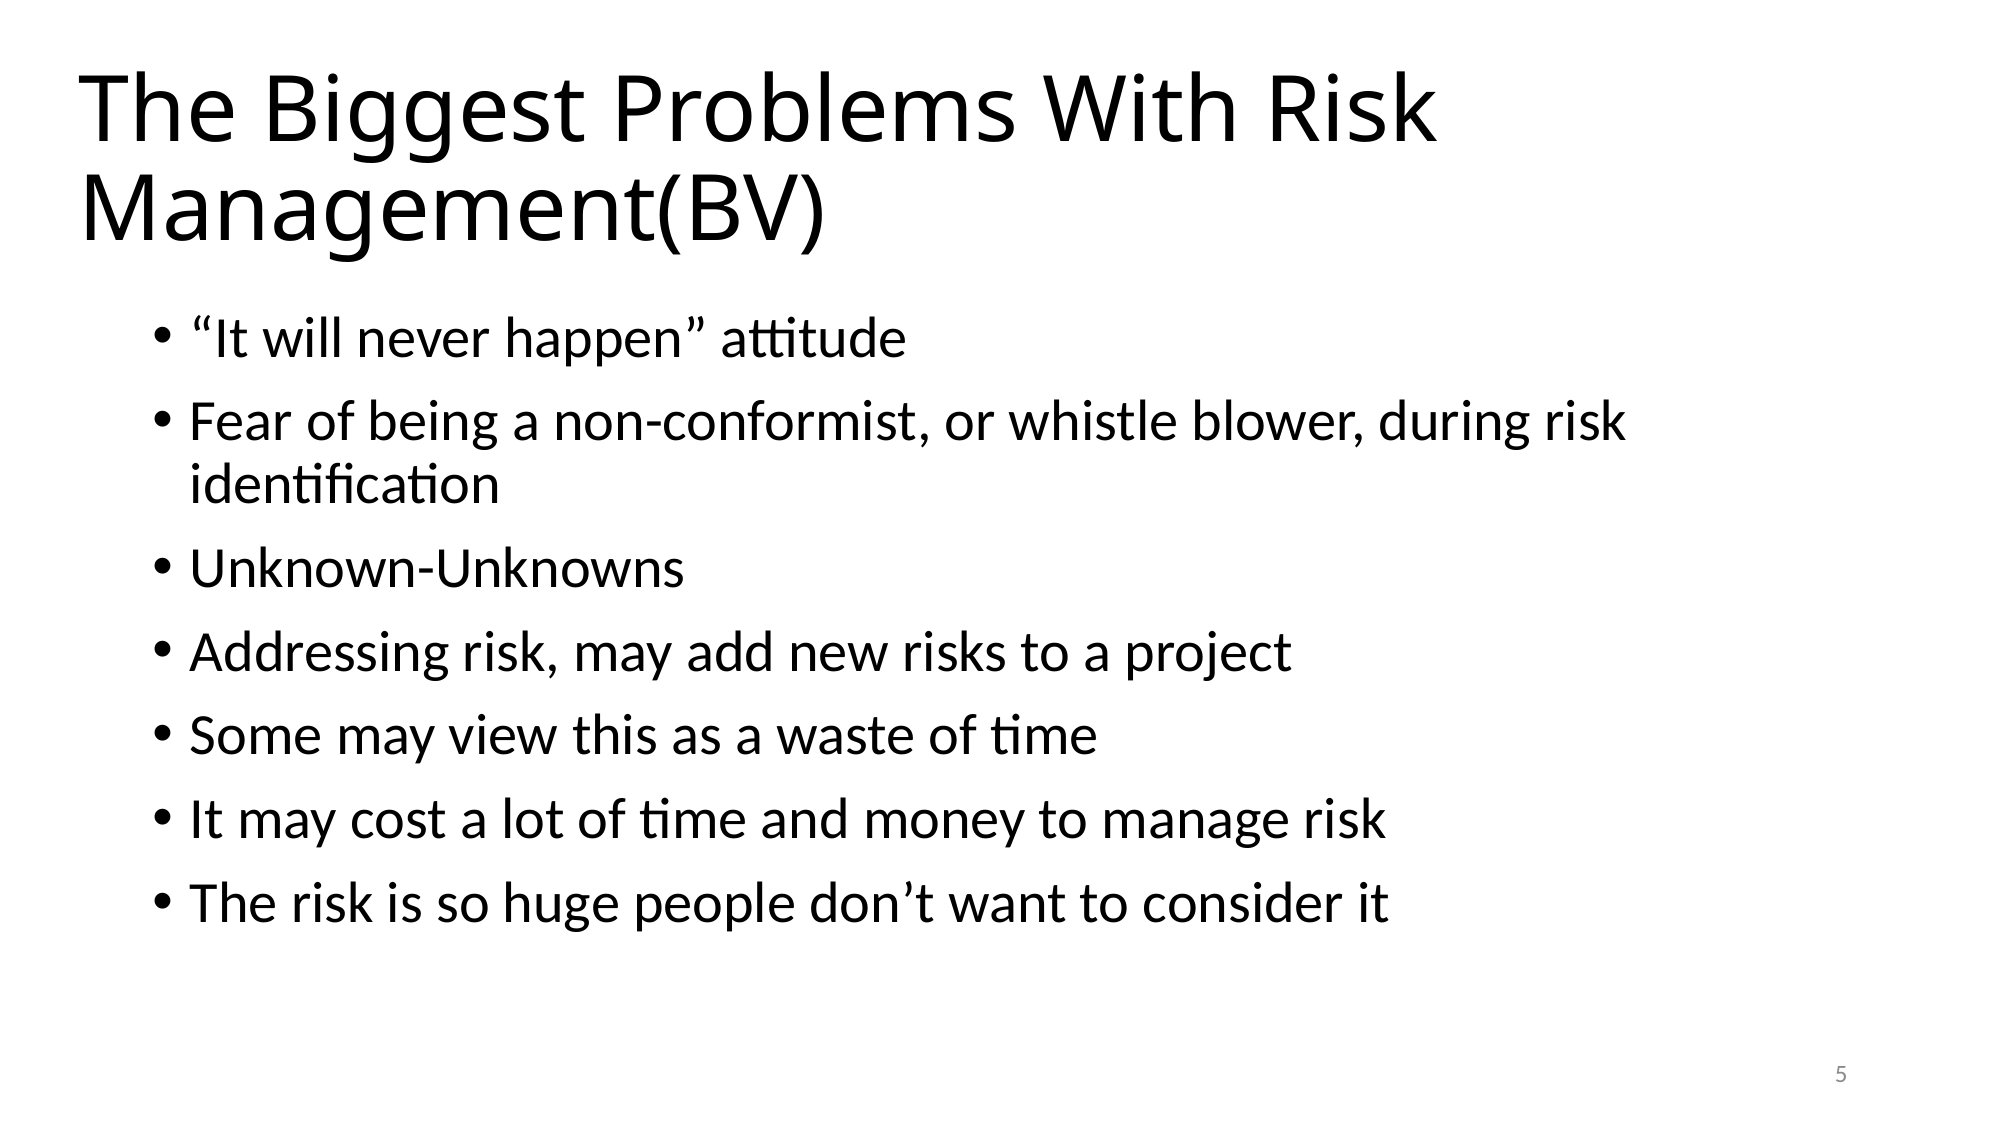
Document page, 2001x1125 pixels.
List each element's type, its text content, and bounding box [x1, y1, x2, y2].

title The Biggest Problems With Risk Management(BV) [64, 52, 2000, 271]
slide_number 5 [1412, 1042, 1863, 1103]
list “It will never happen” attitude Fear of being a non-conformist, or whistle blower, during risk identification Unknown-Unknowns Addressing risk, may add new risks to a project Some may view this as a waste of time It may cost a lot of time and money to manage risk The risk is so huge people don’t want to consider it [137, 299, 1863, 1014]
